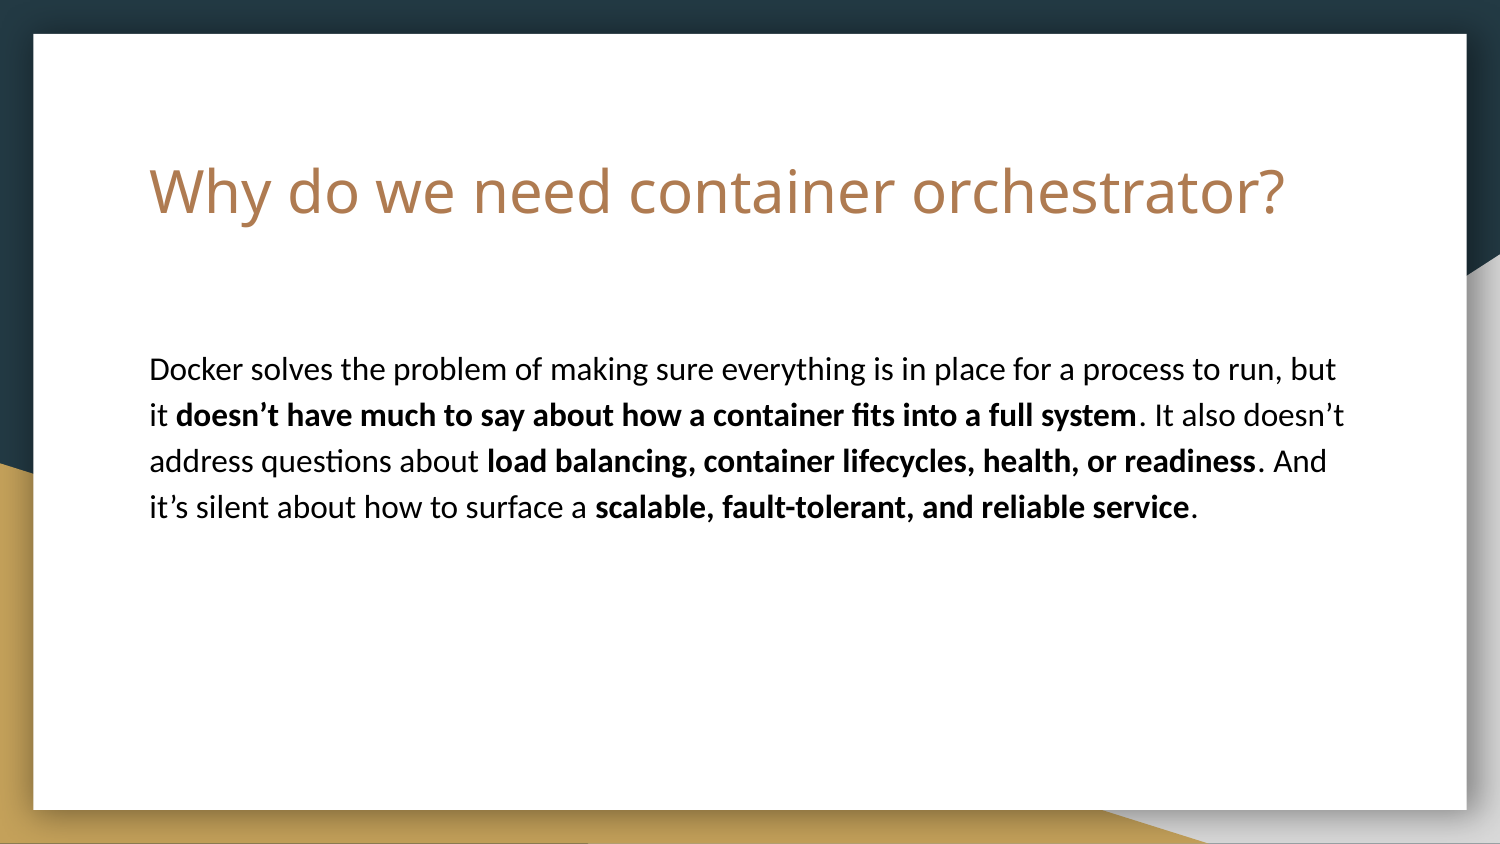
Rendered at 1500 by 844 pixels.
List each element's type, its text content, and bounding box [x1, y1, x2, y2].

list Docker solves the problem of making sure everything is in place for a process to run, but it doesn’t have much to say about how a container fits into a full system. It also doesn’t address questions about load balancing, container lifecycles, health, or readiness. And it’s silent about how to surface a scalable, fault-tolerant, and reliable service. [134, 326, 1366, 729]
title Why do we need container orchestrator? [134, 138, 1366, 296]
